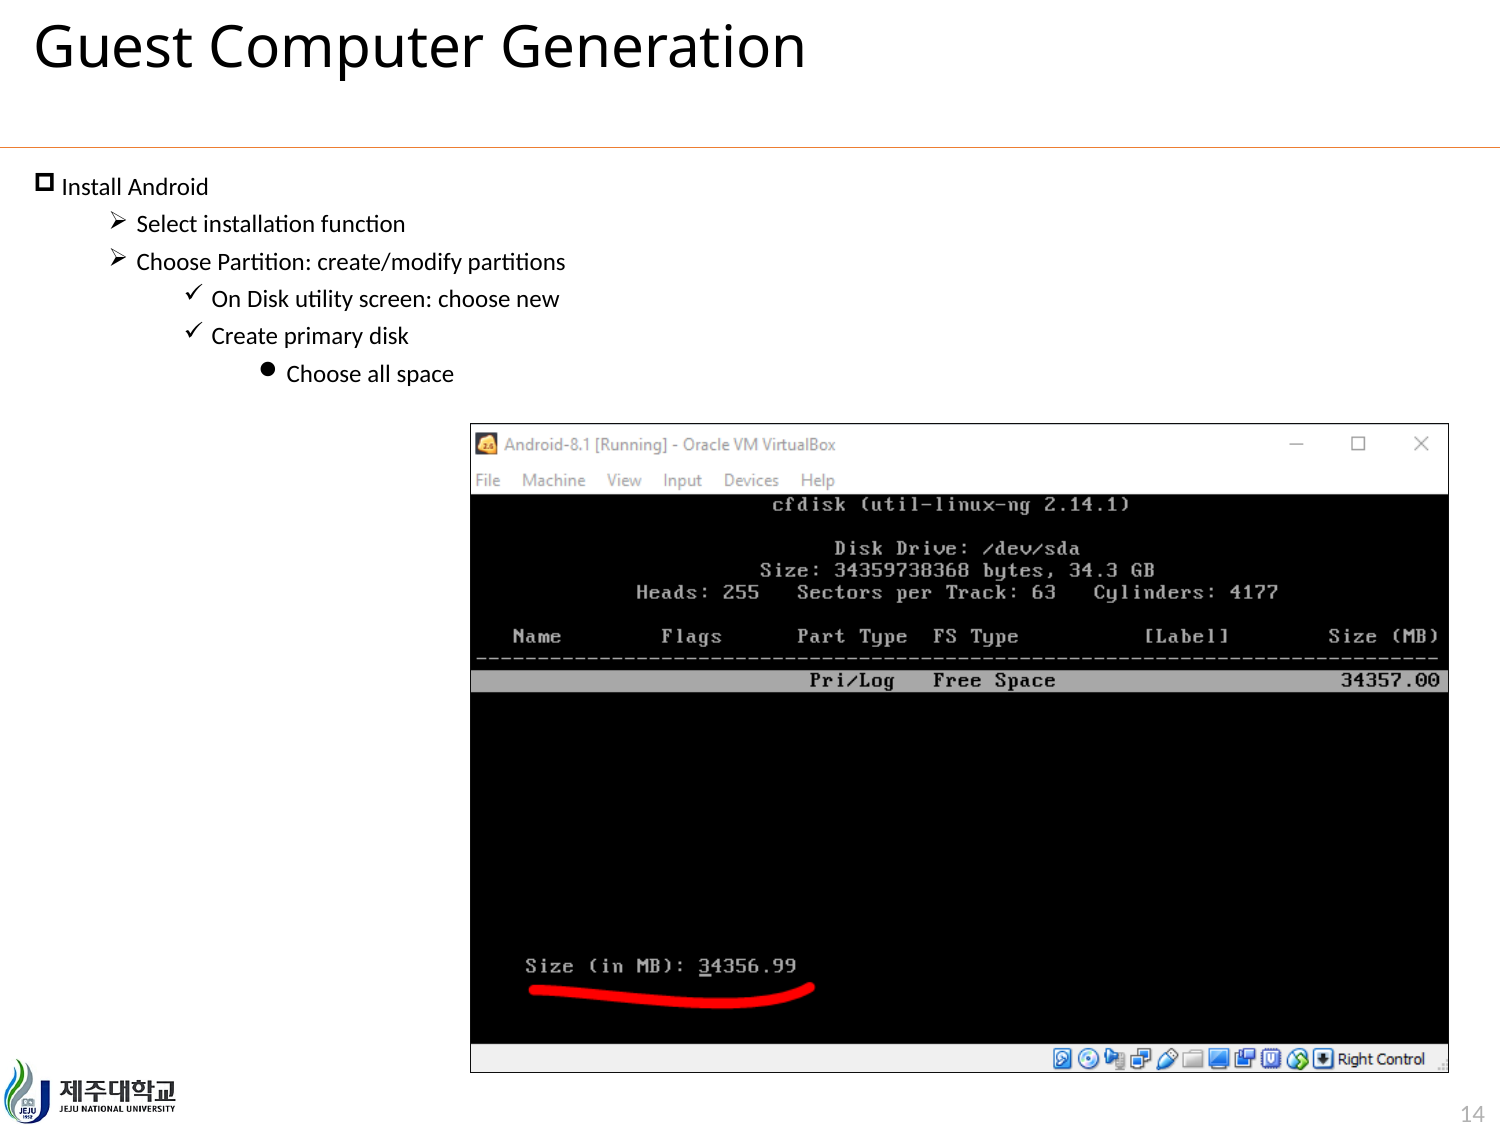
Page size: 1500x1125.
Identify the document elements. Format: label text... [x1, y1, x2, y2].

list Install Android Select installation function Choose Partition: create/modify partitions On Disk utility screen: choose new Create primary disk Choose all space [18, 166, 1482, 459]
title Guest Computer Generation [18, 9, 1482, 166]
picture [470, 423, 1449, 1073]
picture [0, 1057, 177, 1125]
slide_number 14 [1396, 1100, 1500, 1125]
